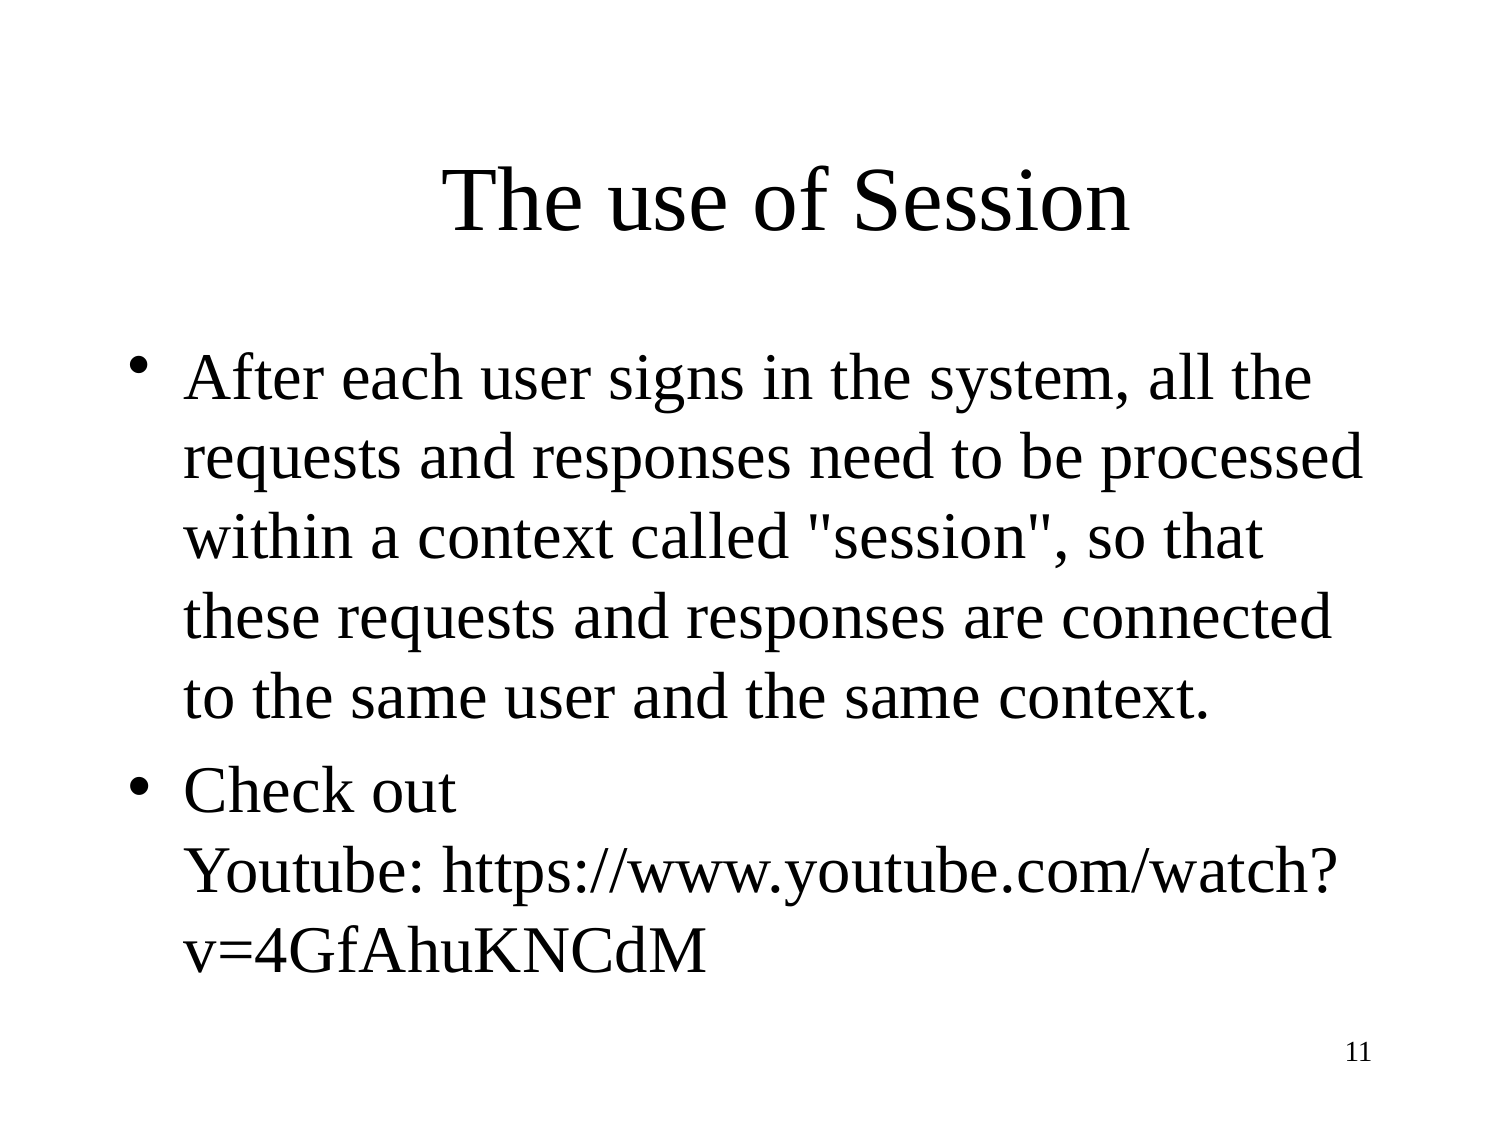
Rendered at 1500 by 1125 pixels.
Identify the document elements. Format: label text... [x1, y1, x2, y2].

text_box After each user signs in the system, all the requests and responses need to be processed within a context called "session", so that these requests and responses are connected to the same user and the same context. Check out Youtube: https://www.youtube.com/watch?v=4GfAhuKNCdM [112, 324, 1388, 1000]
slide_number 11 [1074, 1024, 1388, 1101]
title The use of Session [112, 99, 1463, 288]
